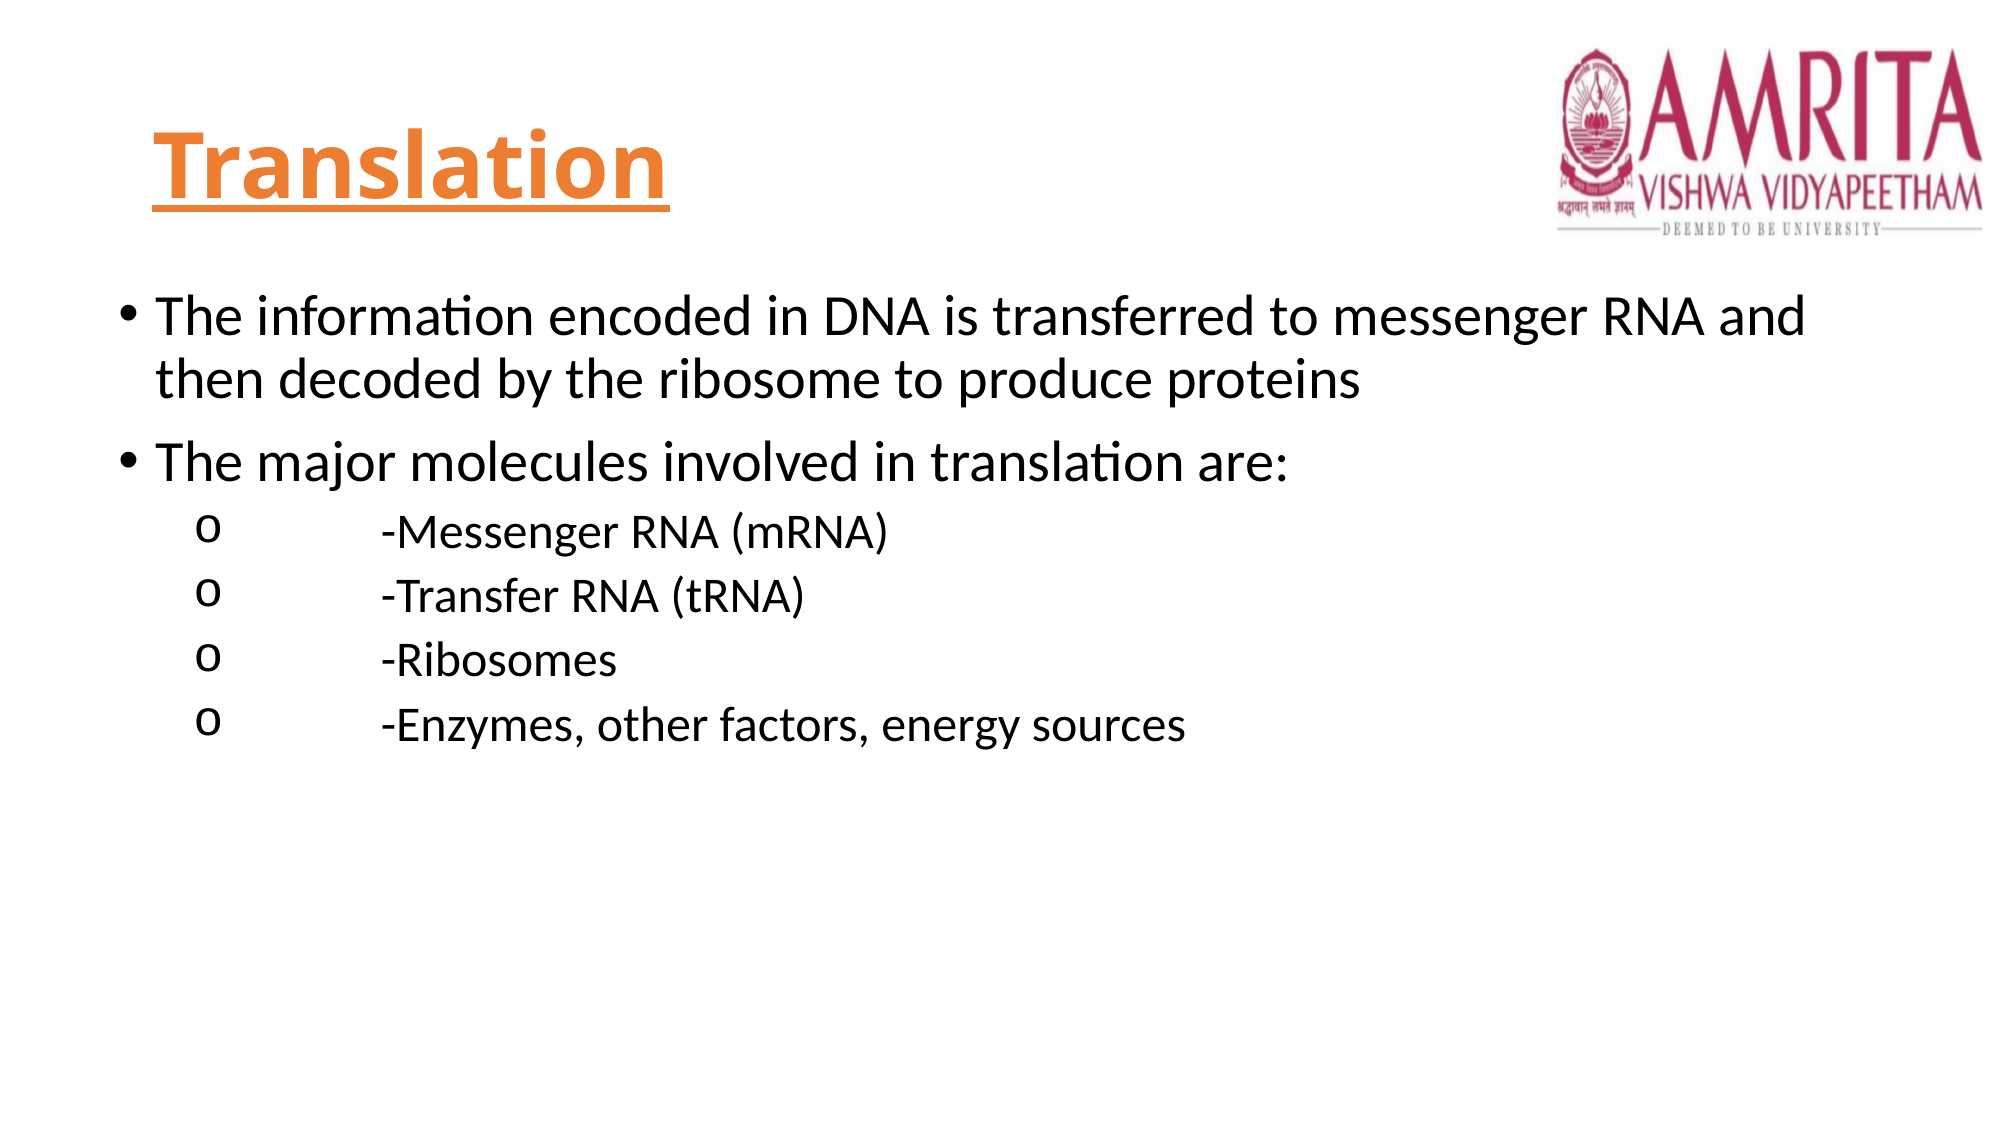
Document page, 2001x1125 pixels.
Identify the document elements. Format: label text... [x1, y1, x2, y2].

title Translation [137, 59, 1863, 278]
picture [1525, 0, 2000, 249]
list The information encoded in DNA is transferred to messenger RNA and then decoded by the ribosome to produce proteins The major molecules involved in translation are: -Messenger RNA (mRNA) -Transfer RNA (tRNA) -Ribosomes -Enzymes, other factors, energy sources [103, 277, 1829, 992]
